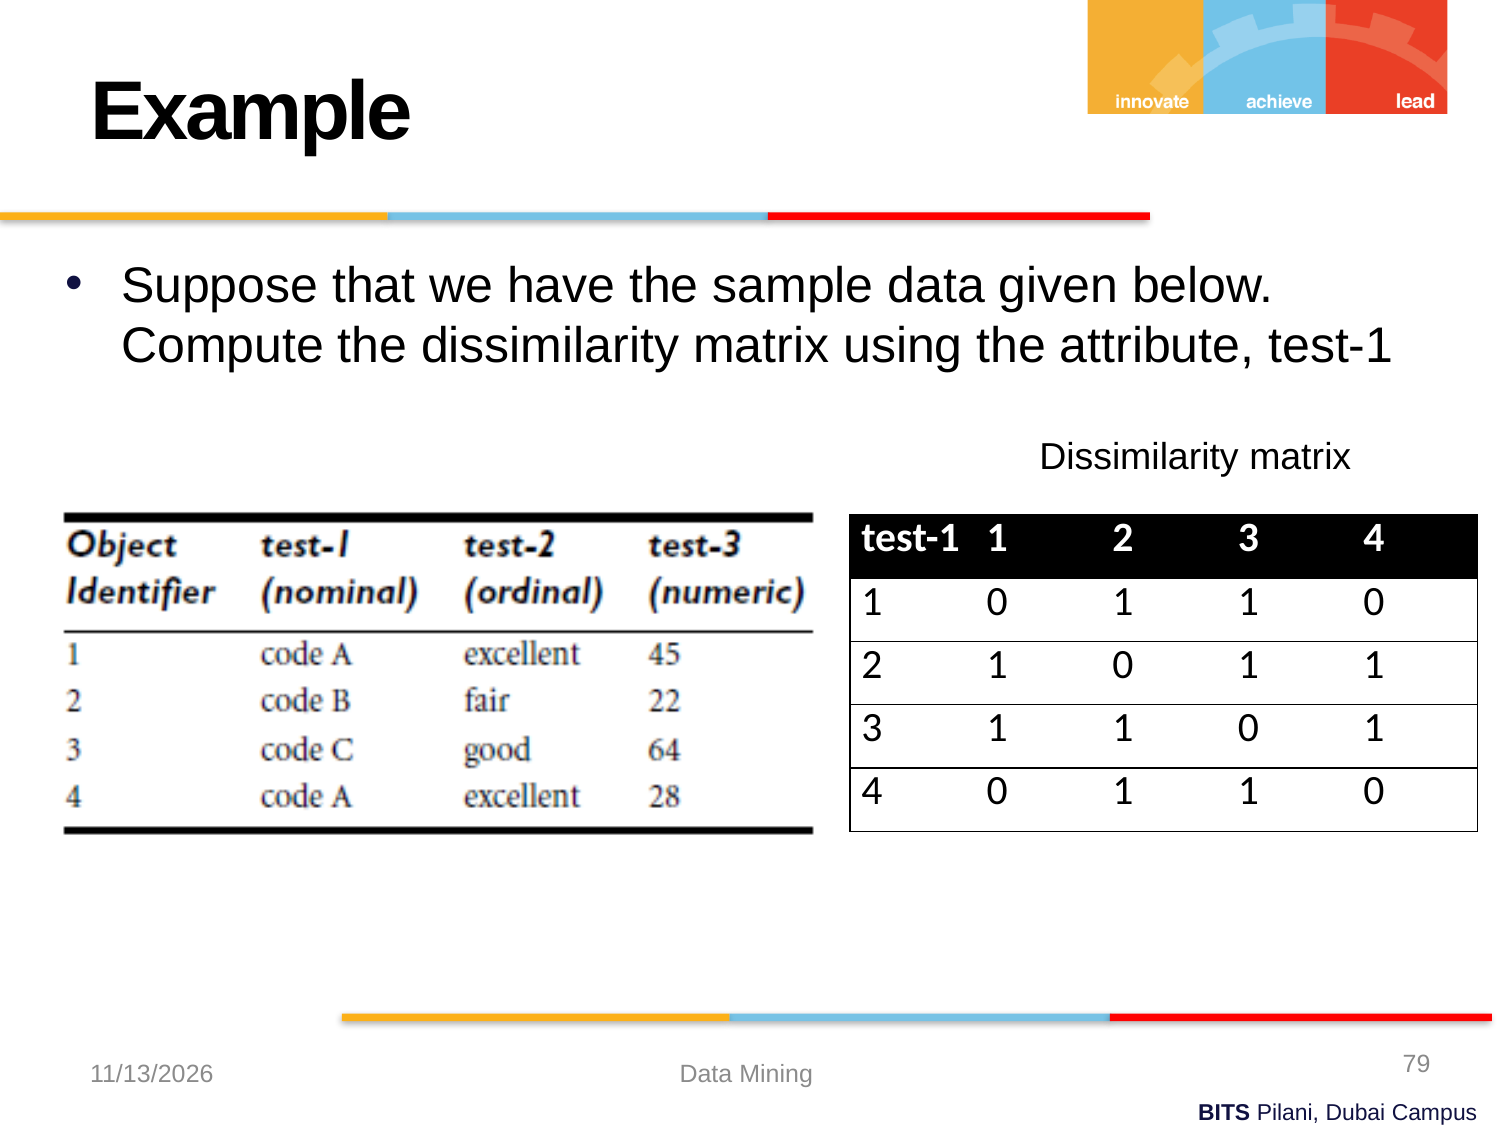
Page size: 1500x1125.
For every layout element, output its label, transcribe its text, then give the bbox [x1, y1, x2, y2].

title Example [75, 12, 1075, 200]
list Suppose that we have the sample data given below. Compute the dissimilarity matrix using the attribute, test-1 [50, 245, 1425, 988]
table_cell 1 [976, 705, 1101, 767]
table_header 4 [1352, 516, 1477, 577]
table_header test-1 [851, 516, 976, 577]
table_cell 1 [1101, 769, 1227, 831]
table_cell 1 [1101, 579, 1227, 641]
table_cell 0 [976, 769, 1101, 831]
table_cell 2 [851, 642, 976, 704]
table_cell 1 [1227, 769, 1352, 831]
table_cell 1 [1101, 705, 1227, 767]
table_header 3 [1227, 516, 1352, 577]
text_box Dissimilarity matrix [1024, 424, 1367, 485]
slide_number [75, 1042, 425, 1103]
table_header 1 [976, 516, 1101, 577]
table_header 2 [1101, 516, 1227, 577]
table_cell 1 [1227, 579, 1352, 641]
footer Data Mining [512, 1042, 988, 1103]
table_cell 1 [1227, 642, 1352, 704]
table_cell 4 [851, 769, 976, 831]
table_cell 1 [976, 642, 1101, 704]
picture [49, 502, 826, 857]
picture [1087, 0, 1448, 114]
table_cell 1 [851, 579, 976, 641]
table_cell 3 [851, 705, 976, 767]
table_cell 1 [1352, 642, 1477, 704]
table_cell 0 [1227, 705, 1352, 767]
table_cell 1 [1352, 705, 1477, 767]
table_cell 0 [976, 579, 1101, 641]
slide_number 79 [1095, 1032, 1446, 1093]
table_cell 0 [1352, 579, 1477, 641]
table_cell 0 [1101, 642, 1227, 704]
table_cell 0 [1352, 769, 1477, 831]
